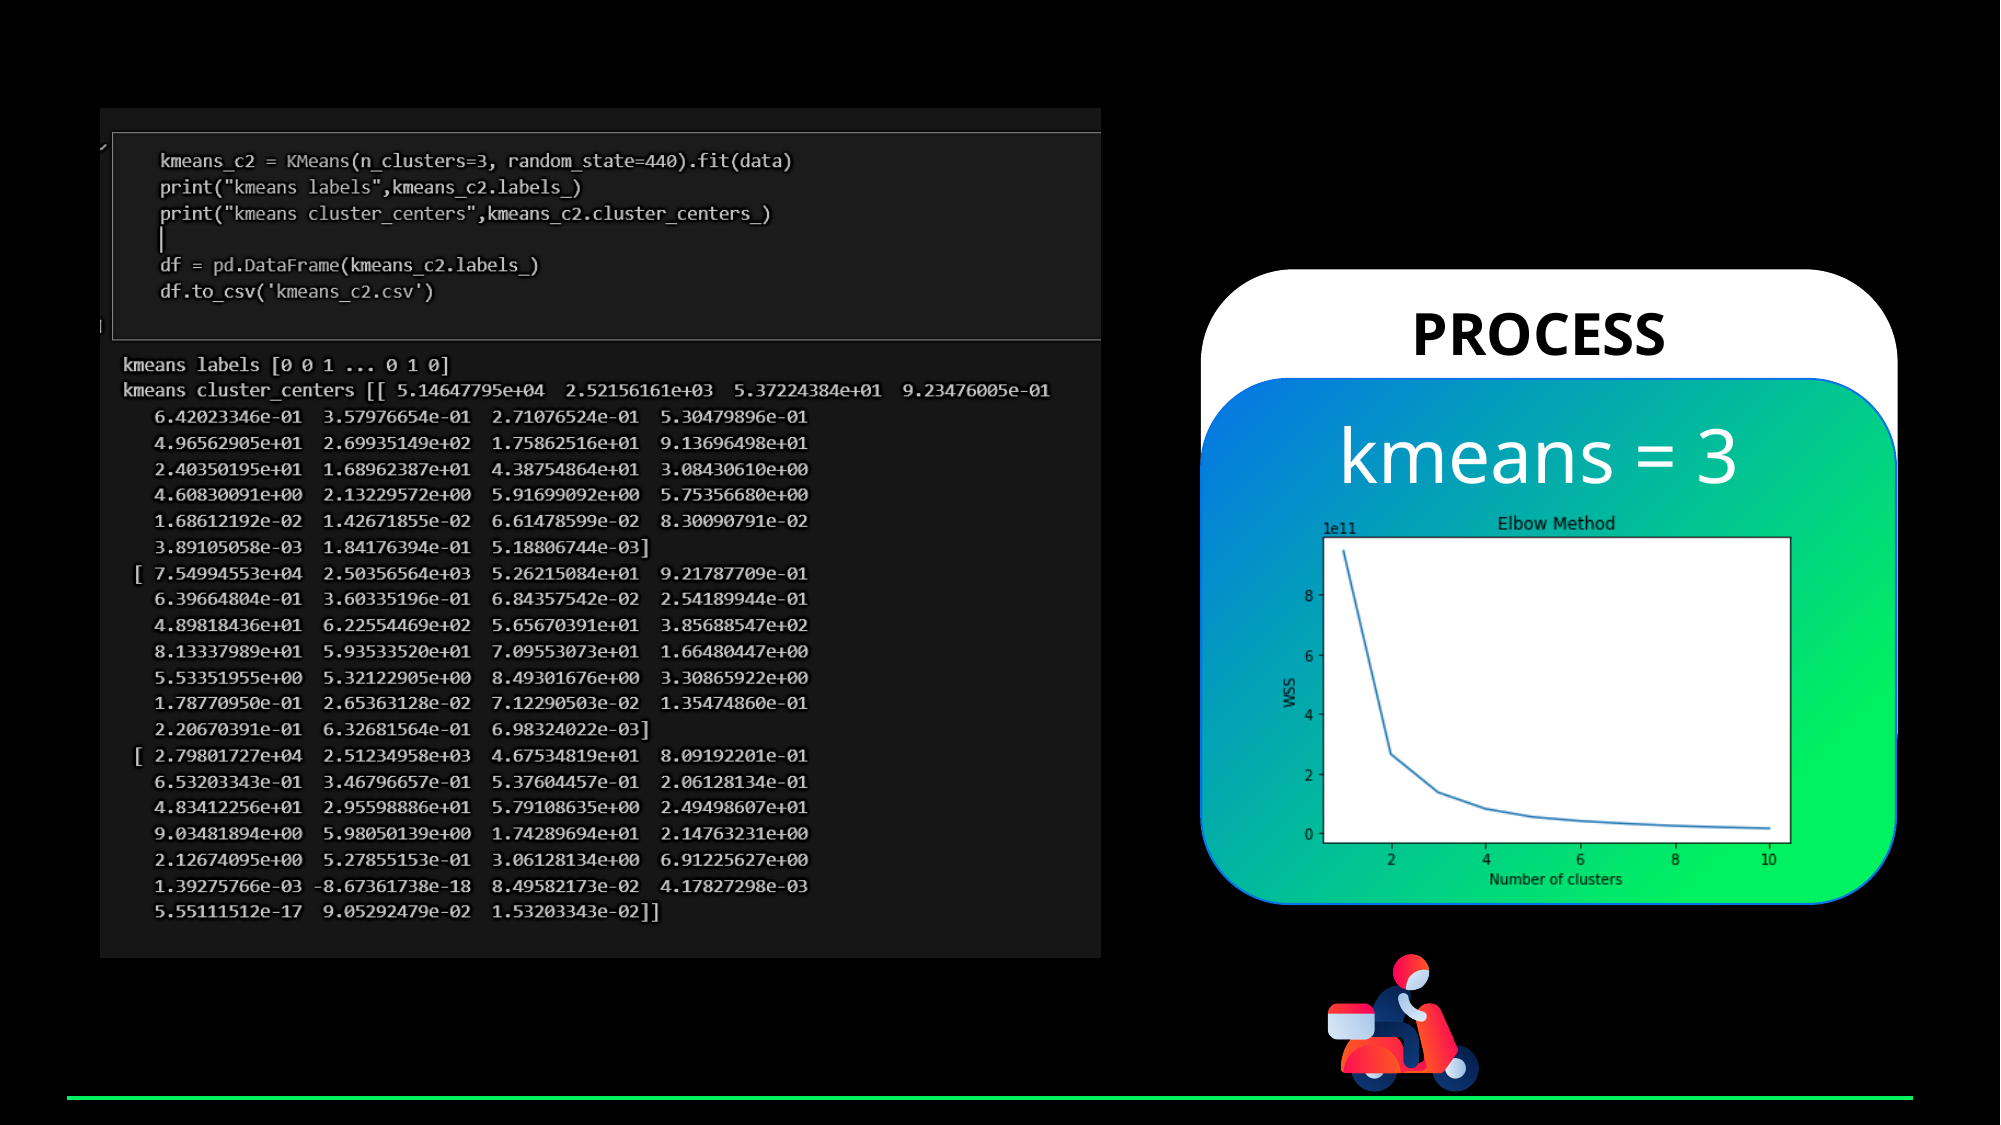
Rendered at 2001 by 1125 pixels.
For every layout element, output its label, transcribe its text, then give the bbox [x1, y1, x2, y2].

text_box [1200, 506, 1897, 906]
text_box [1236, 269, 1862, 289]
text_box kmeans = 3 [1121, 400, 1957, 506]
text_box [1200, 375, 1898, 400]
picture [1274, 506, 1800, 896]
picture [1317, 941, 1484, 1107]
text_box [1230, 377, 1867, 400]
picture [100, 108, 1101, 958]
text_box PROCESS [1121, 289, 1957, 375]
